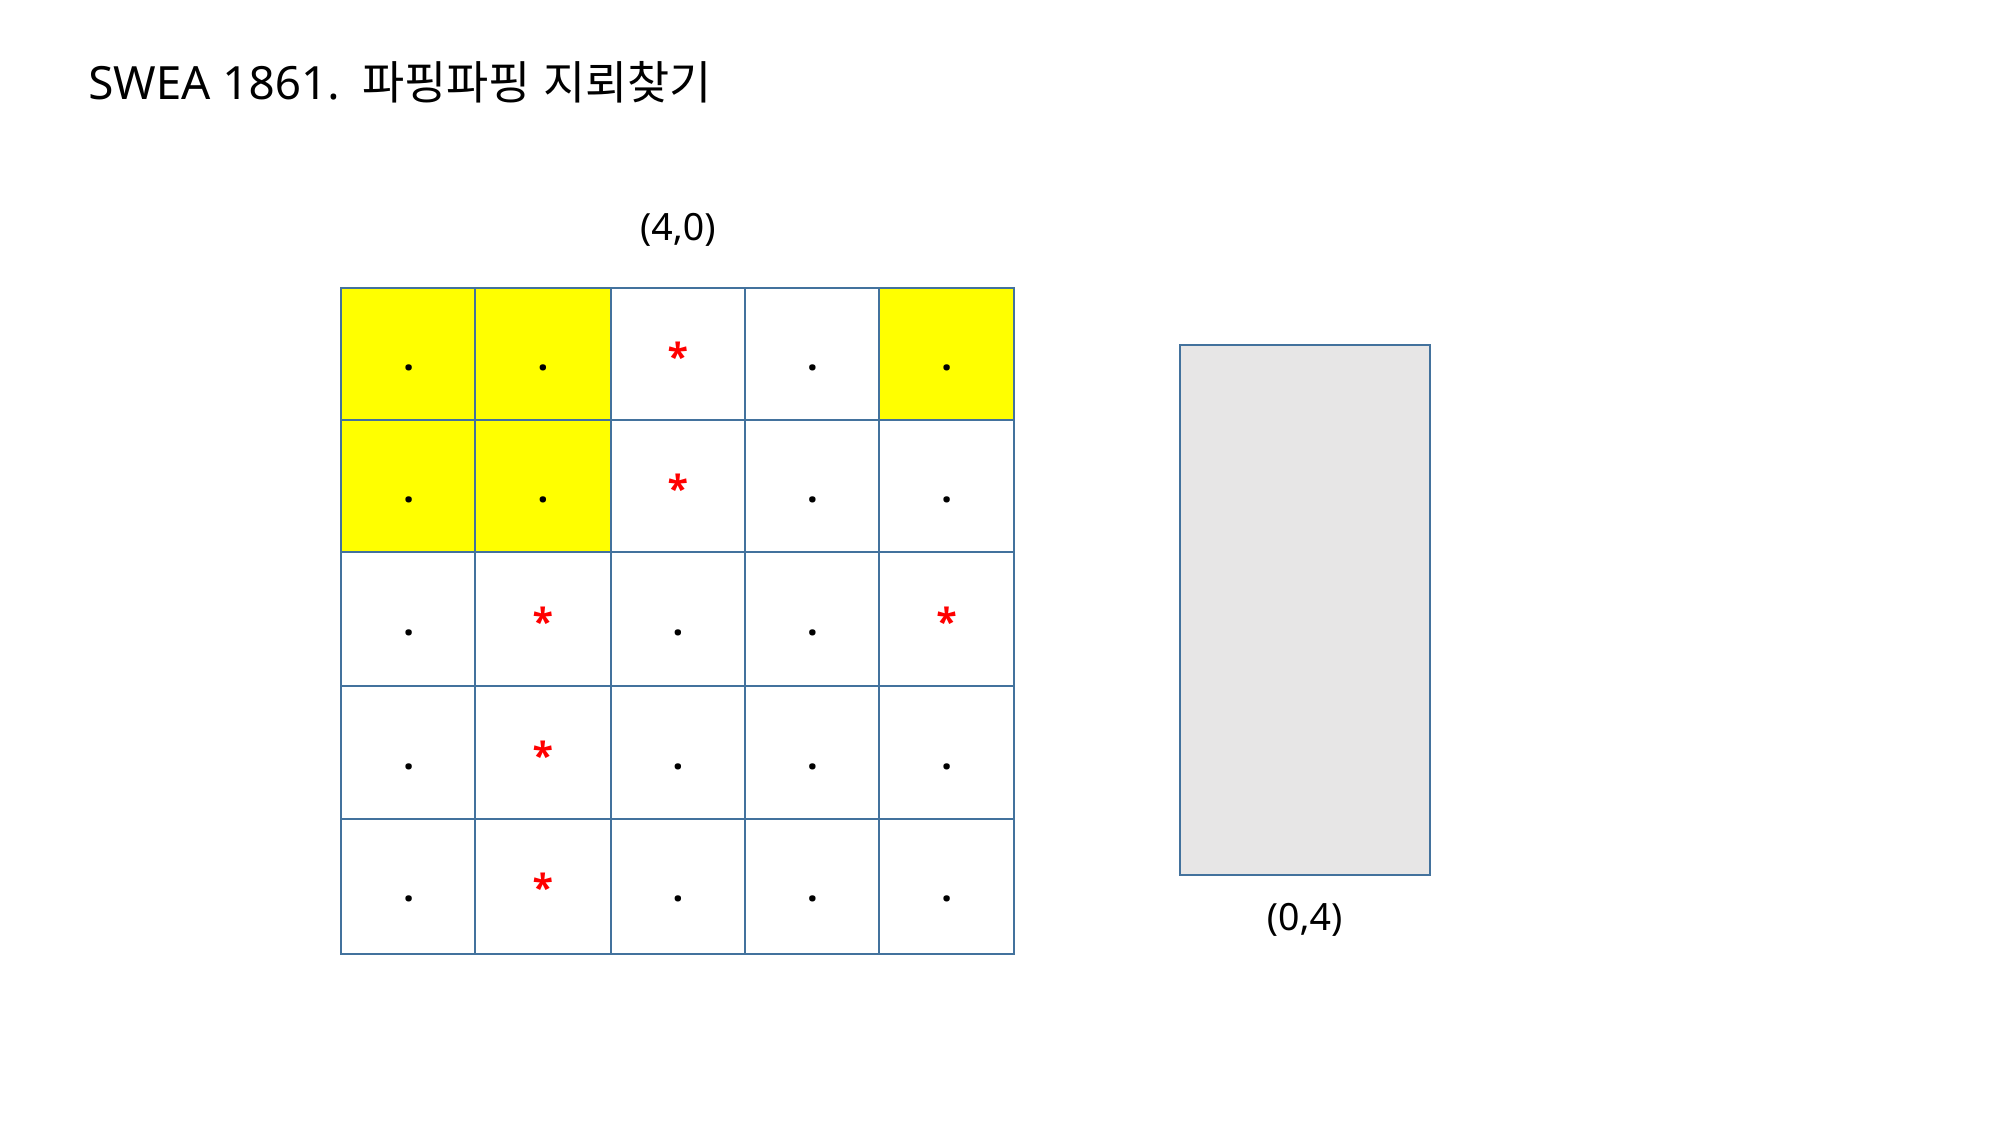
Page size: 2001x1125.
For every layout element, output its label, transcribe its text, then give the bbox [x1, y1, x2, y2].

text_box . [878, 685, 1015, 818]
text_box . [340, 287, 474, 419]
text_box . [612, 685, 744, 818]
text_box . [878, 818, 1015, 955]
text_box . [744, 818, 878, 955]
text_box . [340, 818, 474, 955]
text_box . [340, 685, 474, 818]
text_box . [612, 818, 744, 955]
text_box * [612, 287, 744, 419]
text_box . [612, 551, 744, 685]
text_box . [744, 287, 878, 419]
text_box [1179, 344, 1431, 876]
text_box . [744, 419, 878, 551]
text_box . [744, 685, 878, 818]
text_box (4,0) [625, 195, 731, 256]
text_box SWEA 1861. 파핑파핑 지뢰찾기 [73, 46, 780, 117]
text_box * [474, 818, 612, 955]
text_box . [340, 551, 474, 685]
text_box . [744, 551, 878, 685]
text_box * [612, 419, 744, 551]
text_box . [474, 419, 612, 551]
text_box . [878, 419, 1015, 551]
text_box * [474, 551, 612, 685]
text_box . [340, 419, 474, 551]
text_box * [878, 551, 1015, 685]
text_box . [878, 287, 1015, 419]
text_box . [474, 287, 612, 419]
text_box (0,4) [1252, 885, 1358, 946]
text_box * [474, 685, 612, 818]
